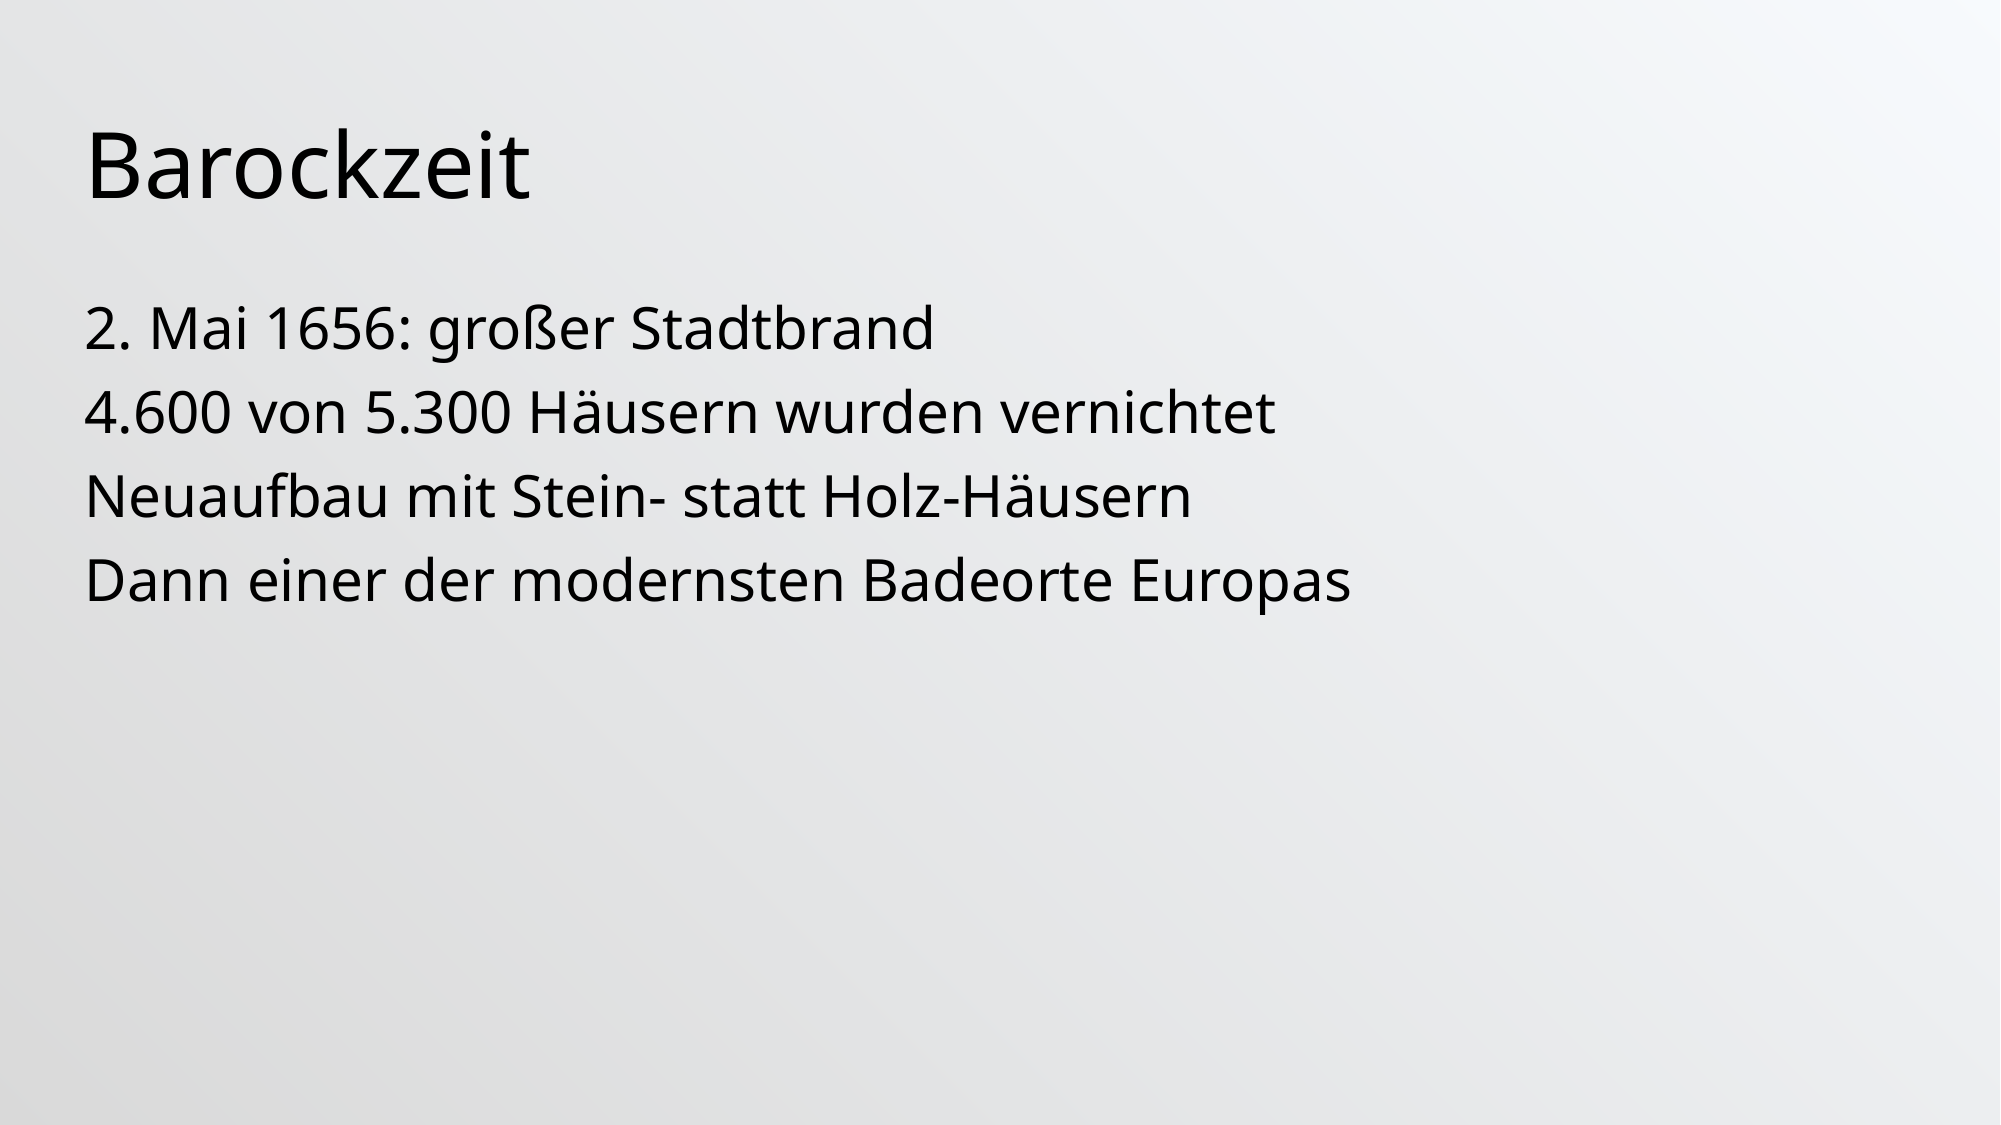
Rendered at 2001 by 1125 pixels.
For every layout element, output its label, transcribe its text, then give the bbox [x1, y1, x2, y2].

title Barockzeit [84, 59, 1916, 278]
list 2. Mai 1656: großer Stadtbrand 4.600 von 5.300 Häusern wurden vernichtet Neuaufbau mit Stein- statt Holz-Häusern Dann einer der modernsten Badeorte Europas [84, 299, 1916, 1088]
